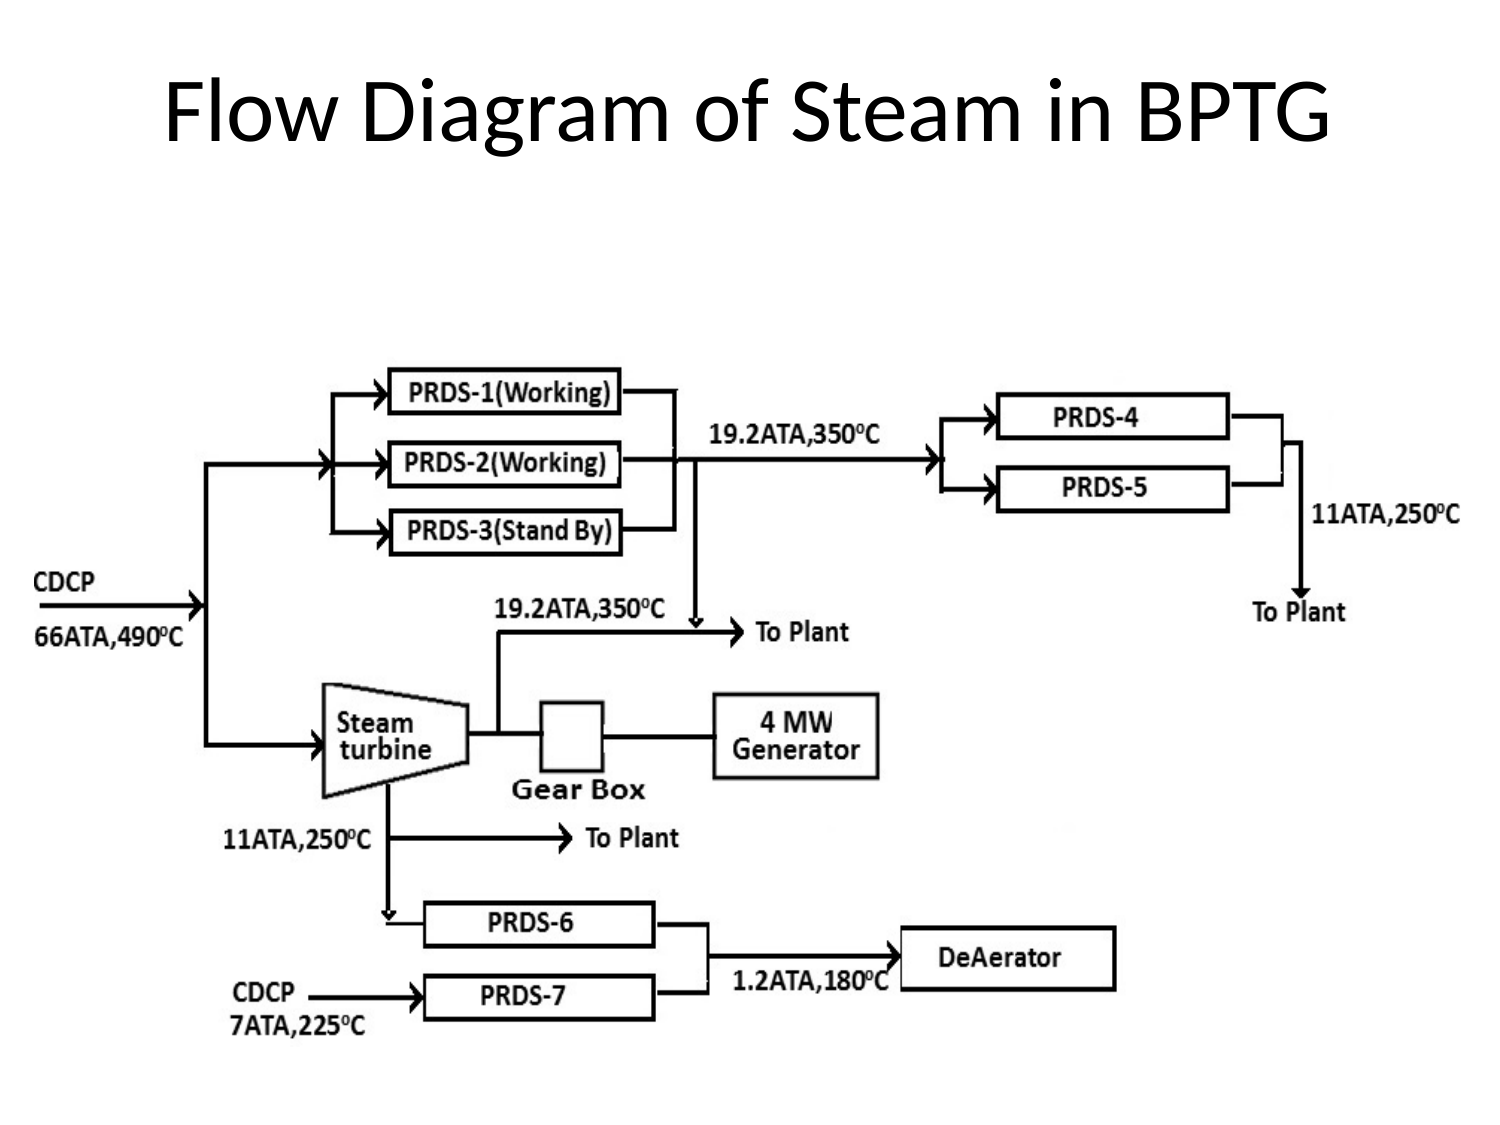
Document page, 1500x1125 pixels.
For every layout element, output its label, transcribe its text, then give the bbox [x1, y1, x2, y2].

text_box Flow Diagram of Steam in BPTG [73, 42, 1424, 231]
picture [34, 326, 1463, 1048]
